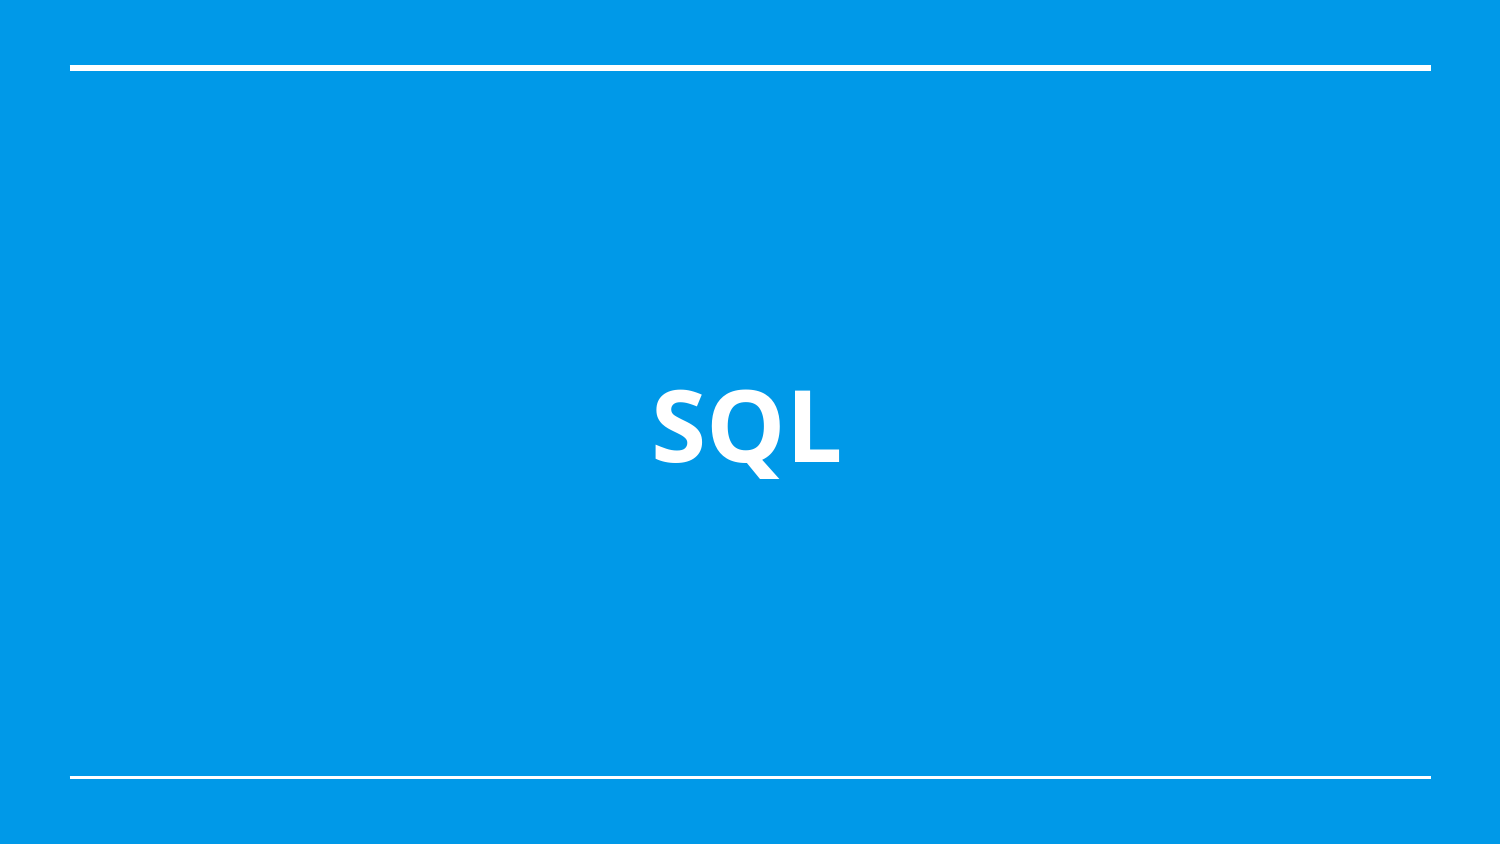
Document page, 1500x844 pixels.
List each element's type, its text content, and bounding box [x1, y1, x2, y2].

title SQL [66, 296, 1428, 550]
